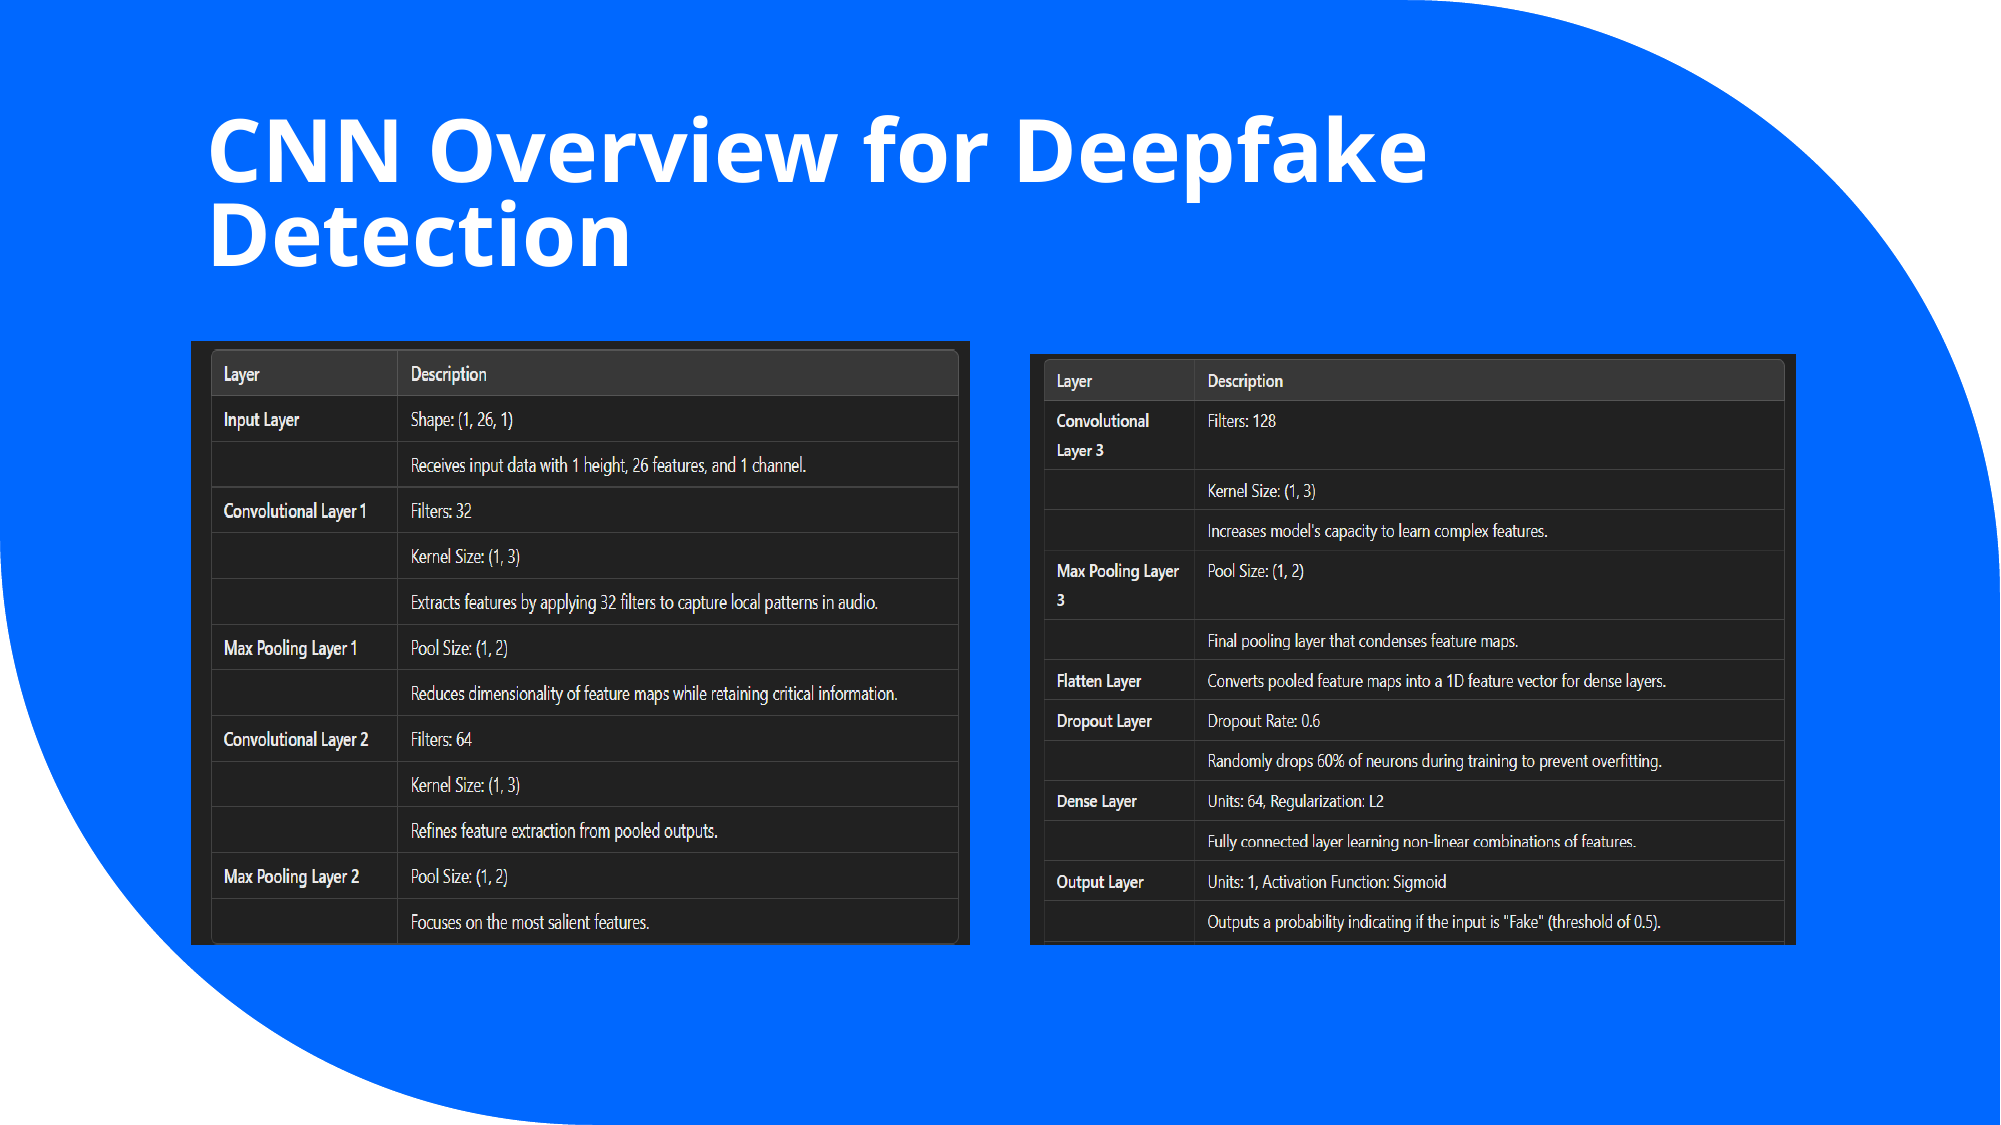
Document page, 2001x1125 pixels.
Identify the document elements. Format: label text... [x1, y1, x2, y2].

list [191, 341, 970, 945]
title CNN Overview for Deepfake Detection [191, 11, 1796, 292]
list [1030, 354, 1796, 945]
